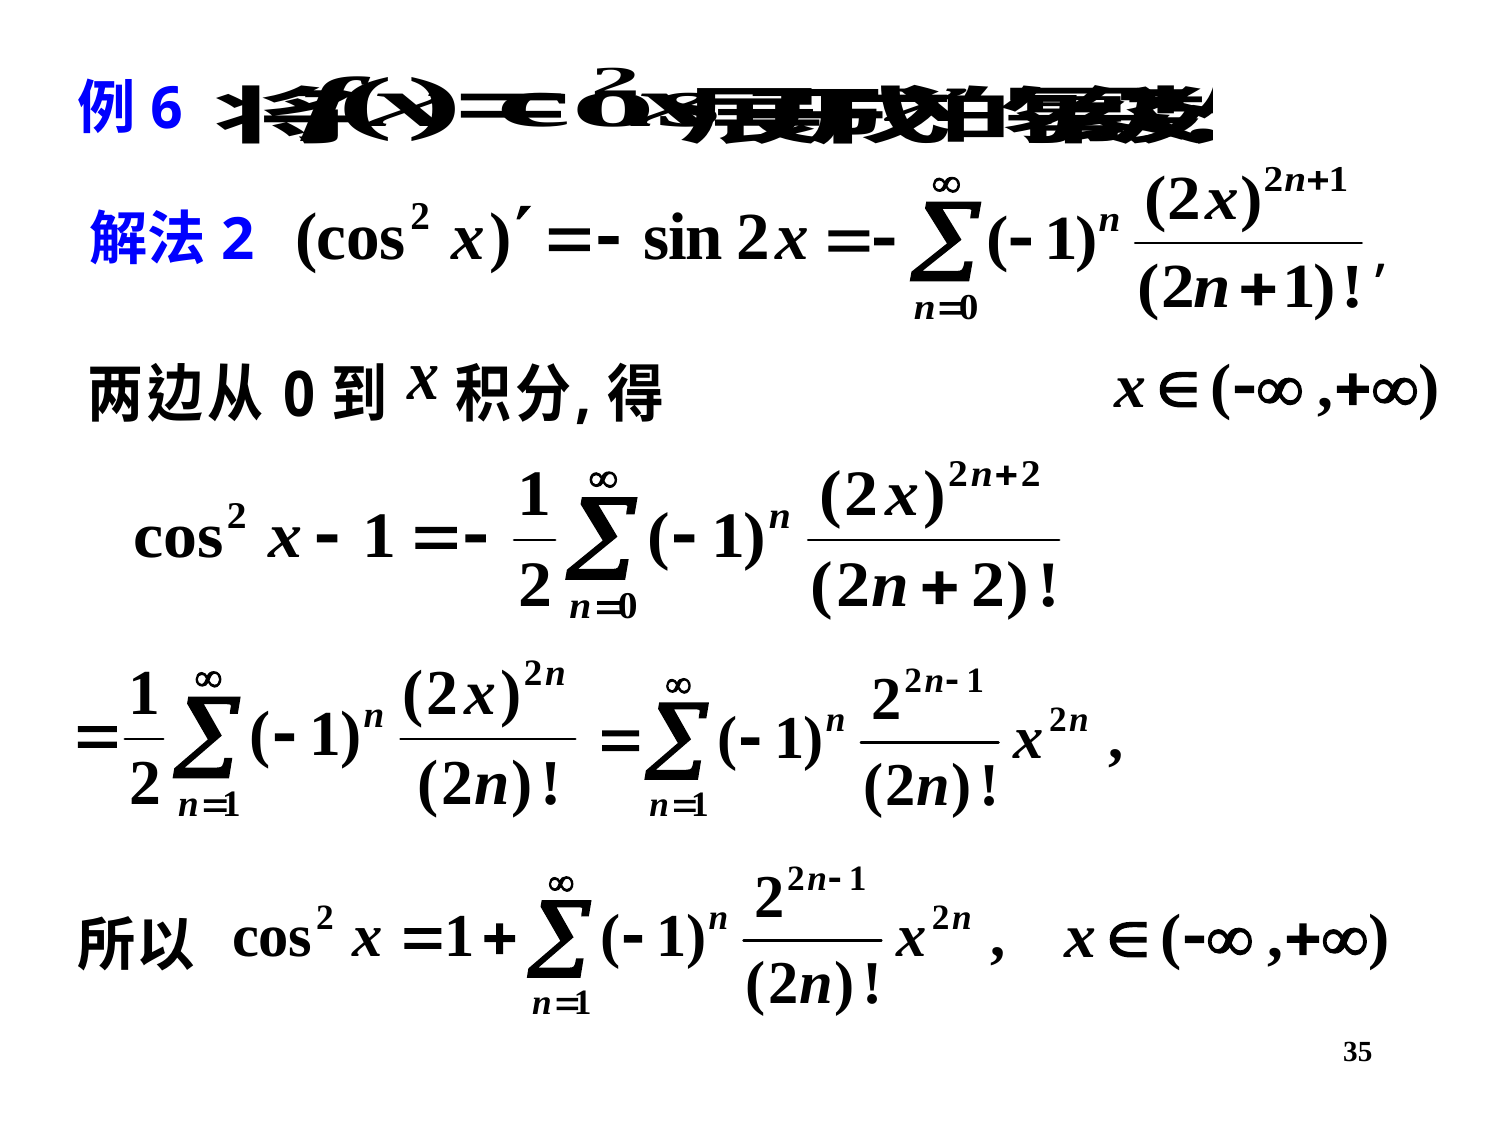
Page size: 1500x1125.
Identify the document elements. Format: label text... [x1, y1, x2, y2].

text_box 35 [1074, 1024, 1388, 1100]
text_box 例6 [62, 62, 207, 148]
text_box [812, 149, 1413, 333]
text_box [287, 186, 826, 288]
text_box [1099, 349, 1451, 434]
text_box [124, 443, 1076, 633]
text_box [587, 651, 1132, 830]
text_box 所以 [63, 900, 210, 985]
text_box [62, 643, 588, 831]
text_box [224, 849, 1017, 1028]
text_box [1049, 899, 1401, 984]
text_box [87, 330, 676, 426]
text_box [212, 49, 1213, 157]
text_box 解法2 [74, 193, 282, 279]
